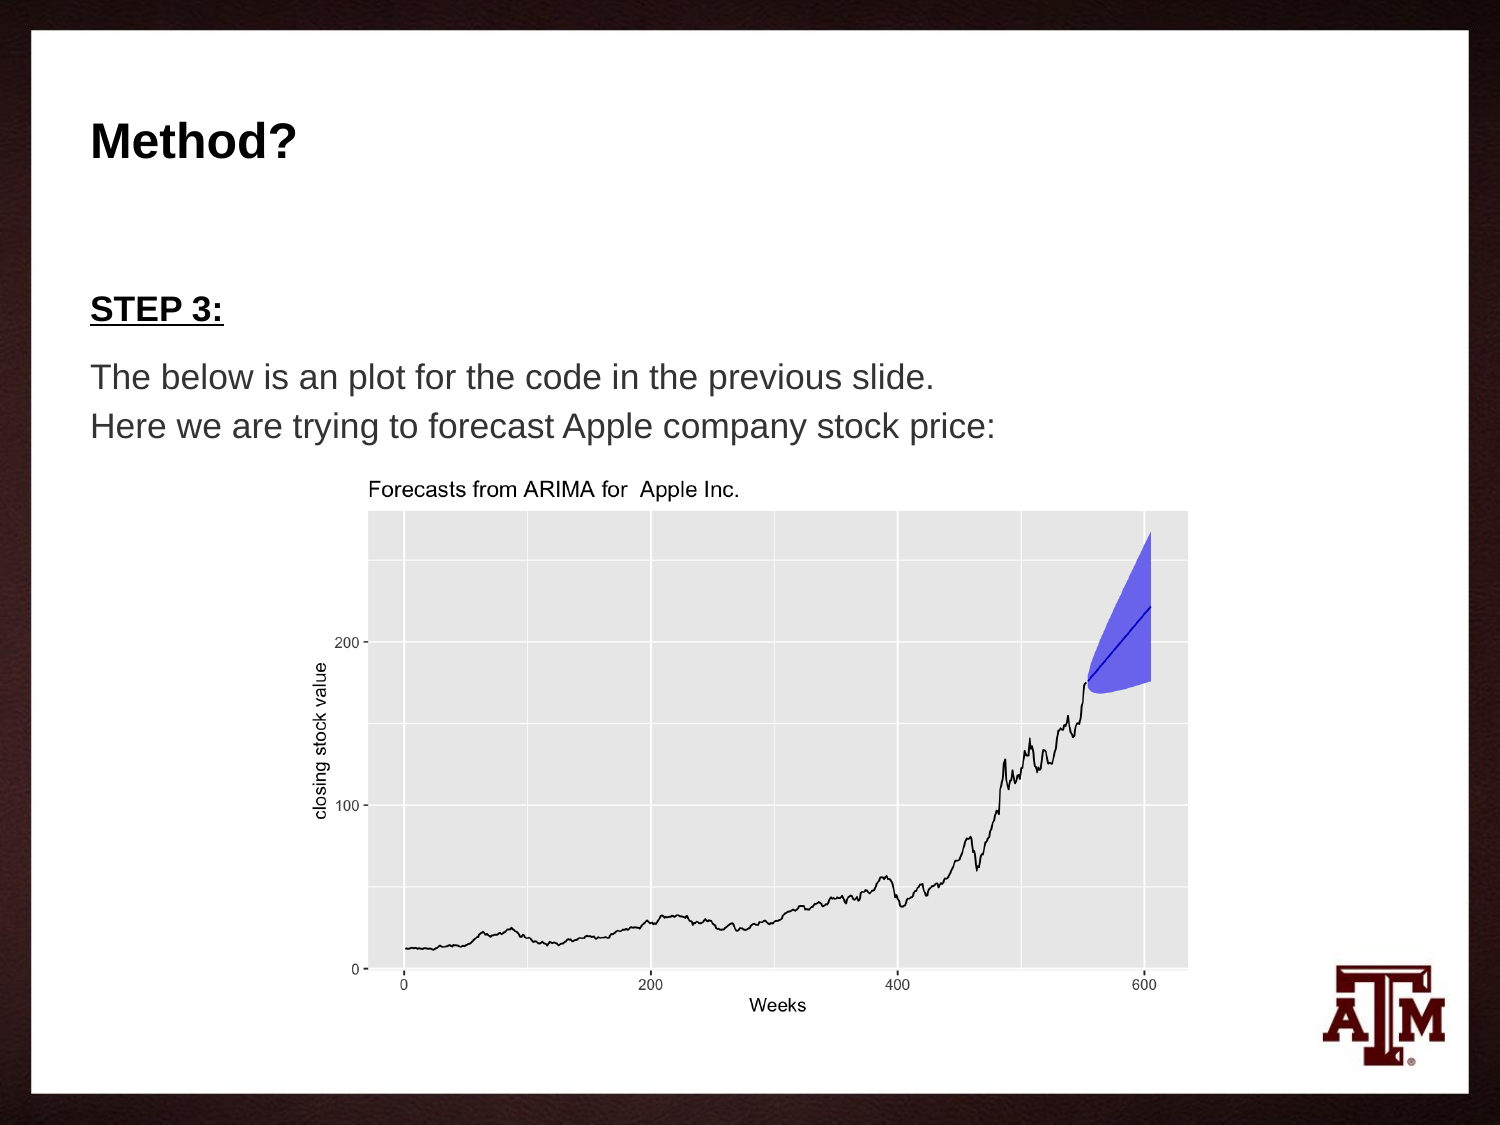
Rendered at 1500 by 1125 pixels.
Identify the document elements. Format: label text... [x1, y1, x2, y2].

title Method? [75, 45, 1425, 233]
list STEP 3: The below is an plot for the code in the previous slide. Here we are trying to forecast Apple company stock price: [75, 272, 1425, 978]
picture [0, 0, 1500, 1125]
